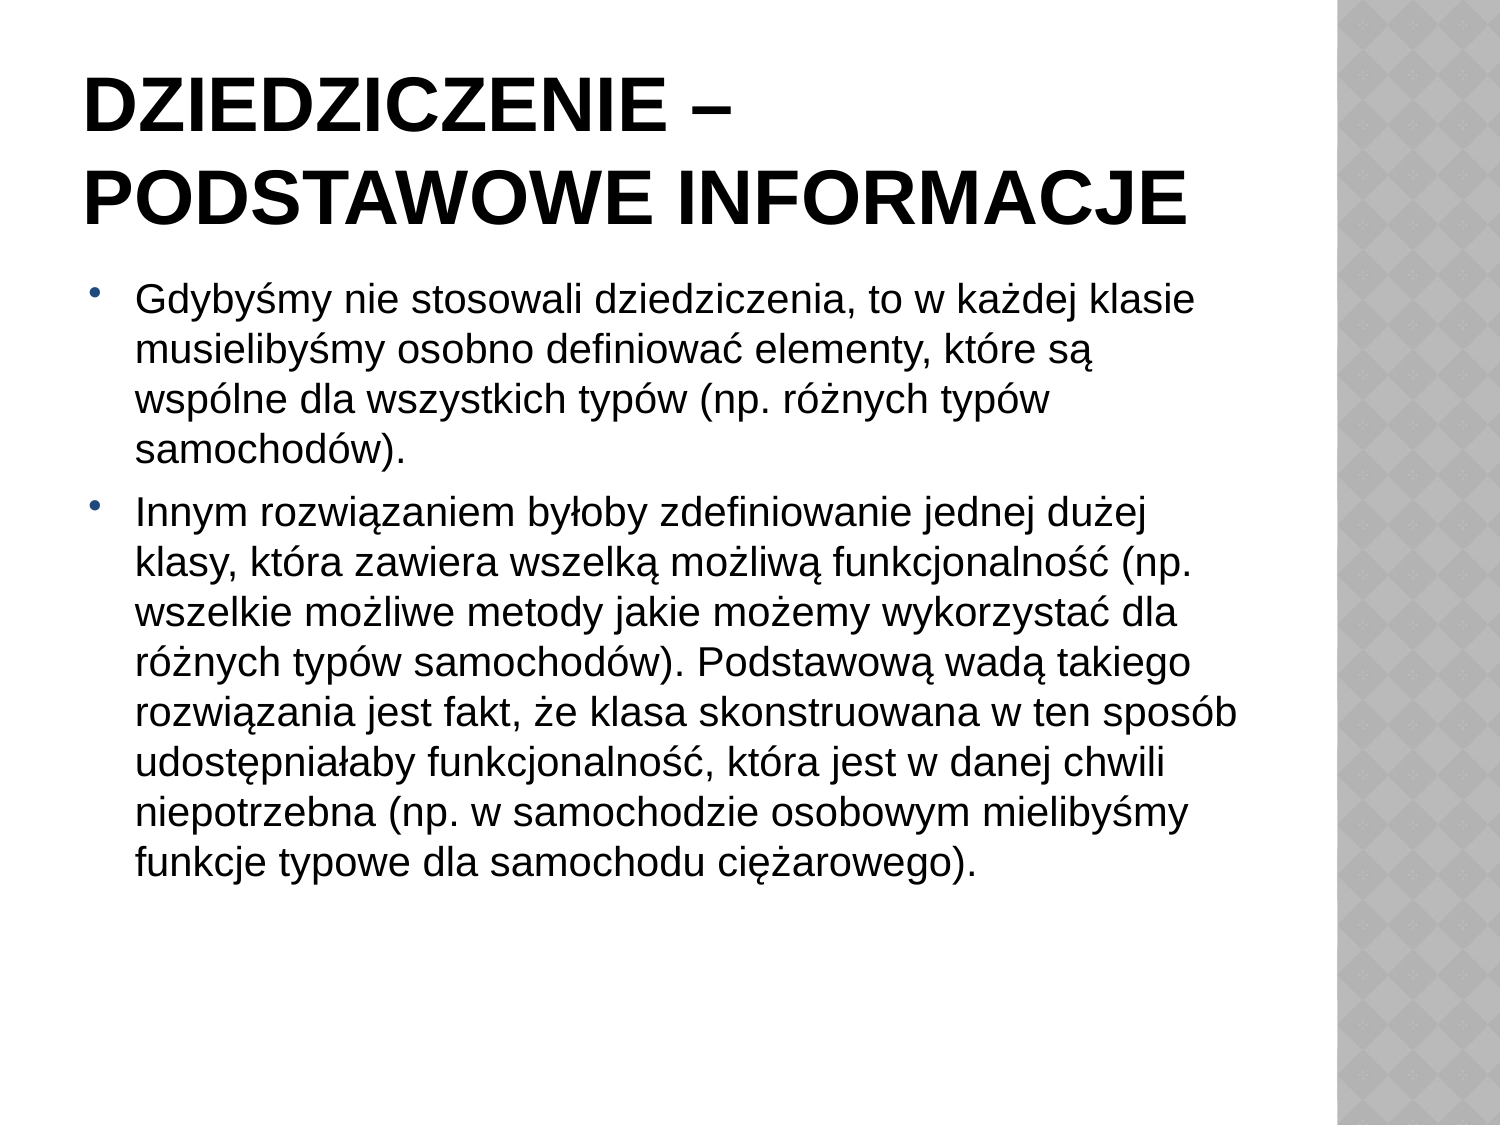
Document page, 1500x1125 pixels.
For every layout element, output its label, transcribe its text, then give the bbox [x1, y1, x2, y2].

list Gdybyśmy nie stosowali dziedziczenia, to w każdej klasie musielibyśmy osobno definiować elementy, które są wspólne dla wszystkich typów (np. różnych typów samochodów). Innym rozwiązaniem byłoby zdefiniowanie jednej dużej klasy, która zawiera wszelką możliwą funkcjonalność (np. wszelkie możliwe metody jakie możemy wykorzystać dla różnych typów samochodów). Podstawową wadą takiego rozwiązania jest fakt, że klasa skonstruowana w ten sposób udostępniałaby funkcjonalność, która jest w danej chwili niepotrzebna (np. w samochodzie osobowym mielibyśmy funkcje typowe dla samochodu ciężarowego). [75, 264, 1263, 1059]
title Dziedziczenie – podstawowe informacje [75, 52, 1263, 240]
